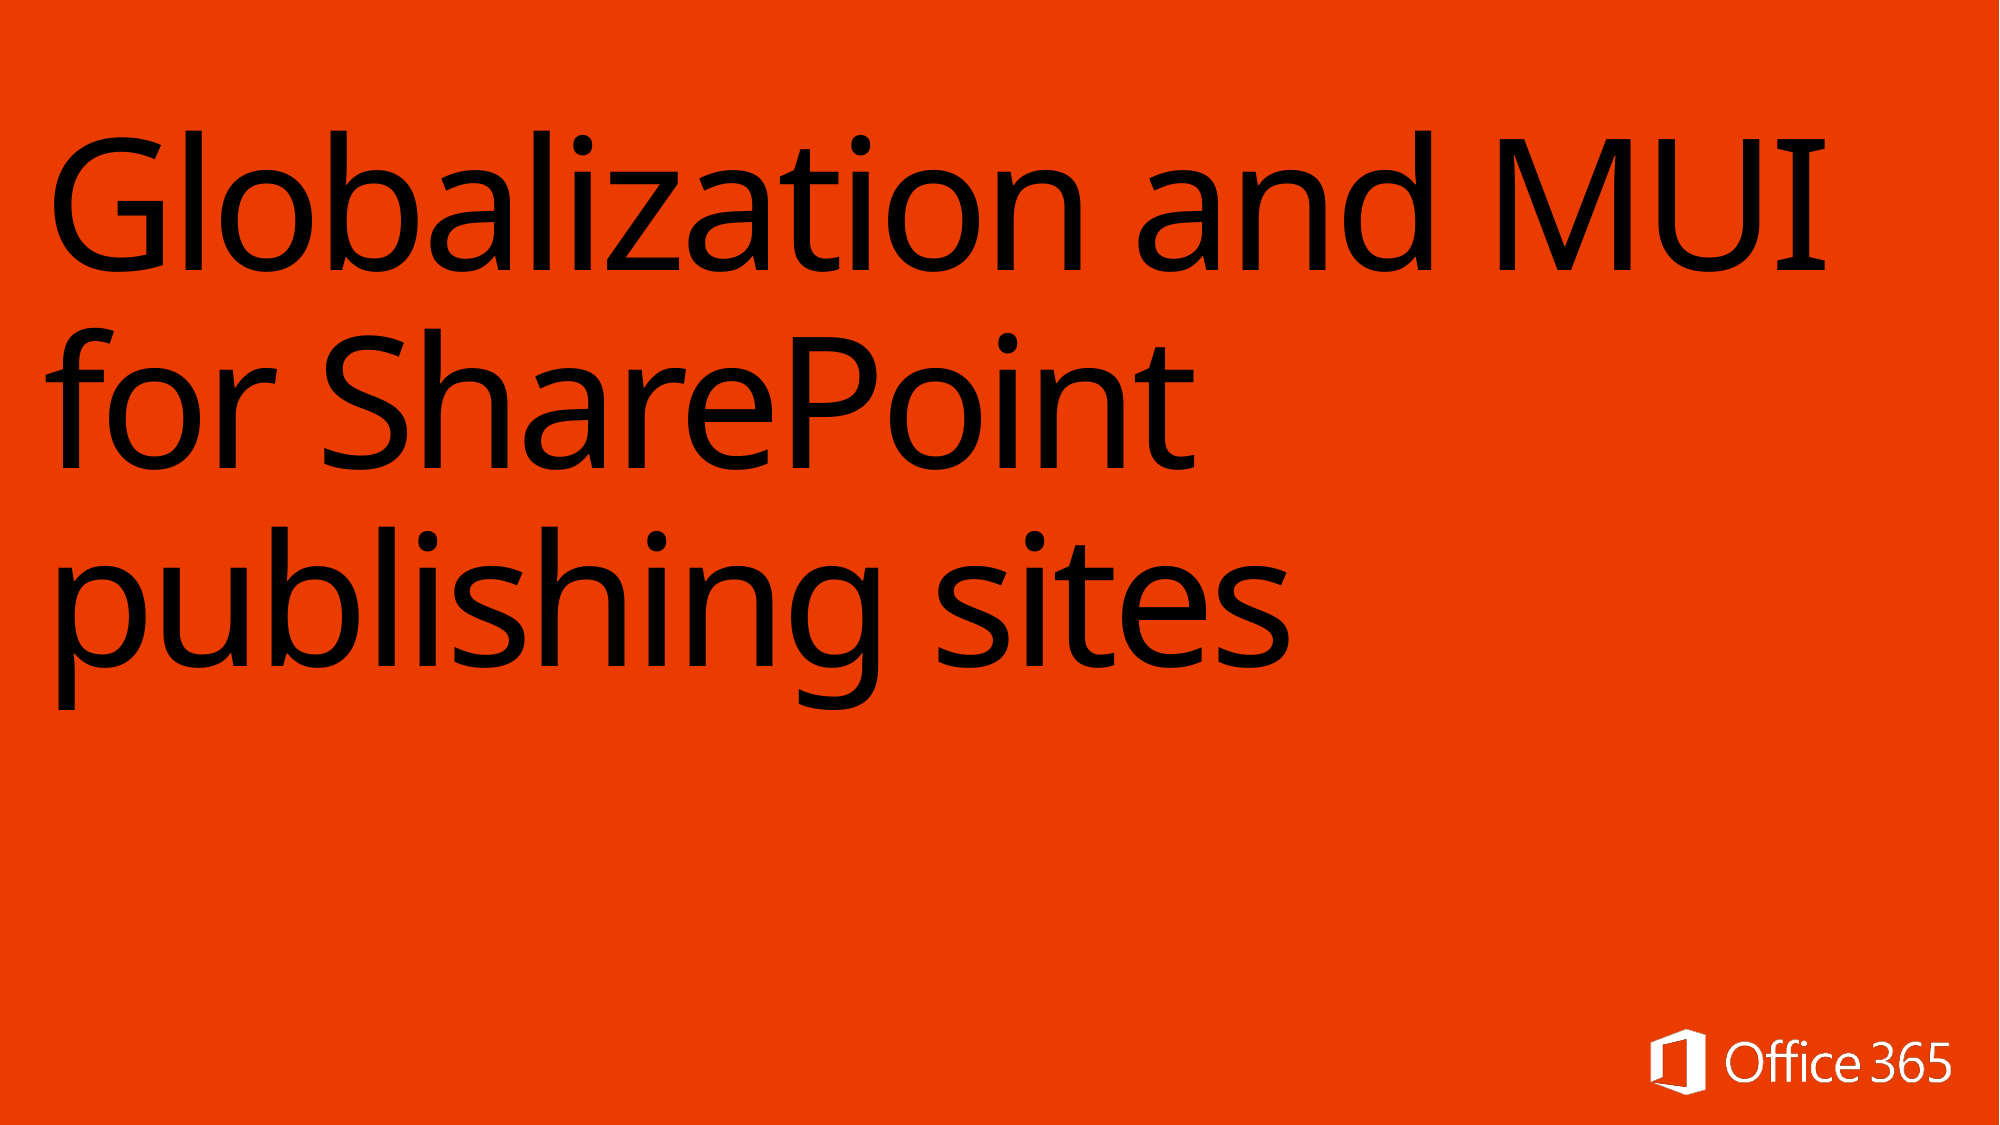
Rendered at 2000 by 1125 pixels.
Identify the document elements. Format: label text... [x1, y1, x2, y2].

picture [1622, 1000, 1978, 1124]
title Globalization and MUI for SharePoint publishing sites [43, 506, 1873, 707]
